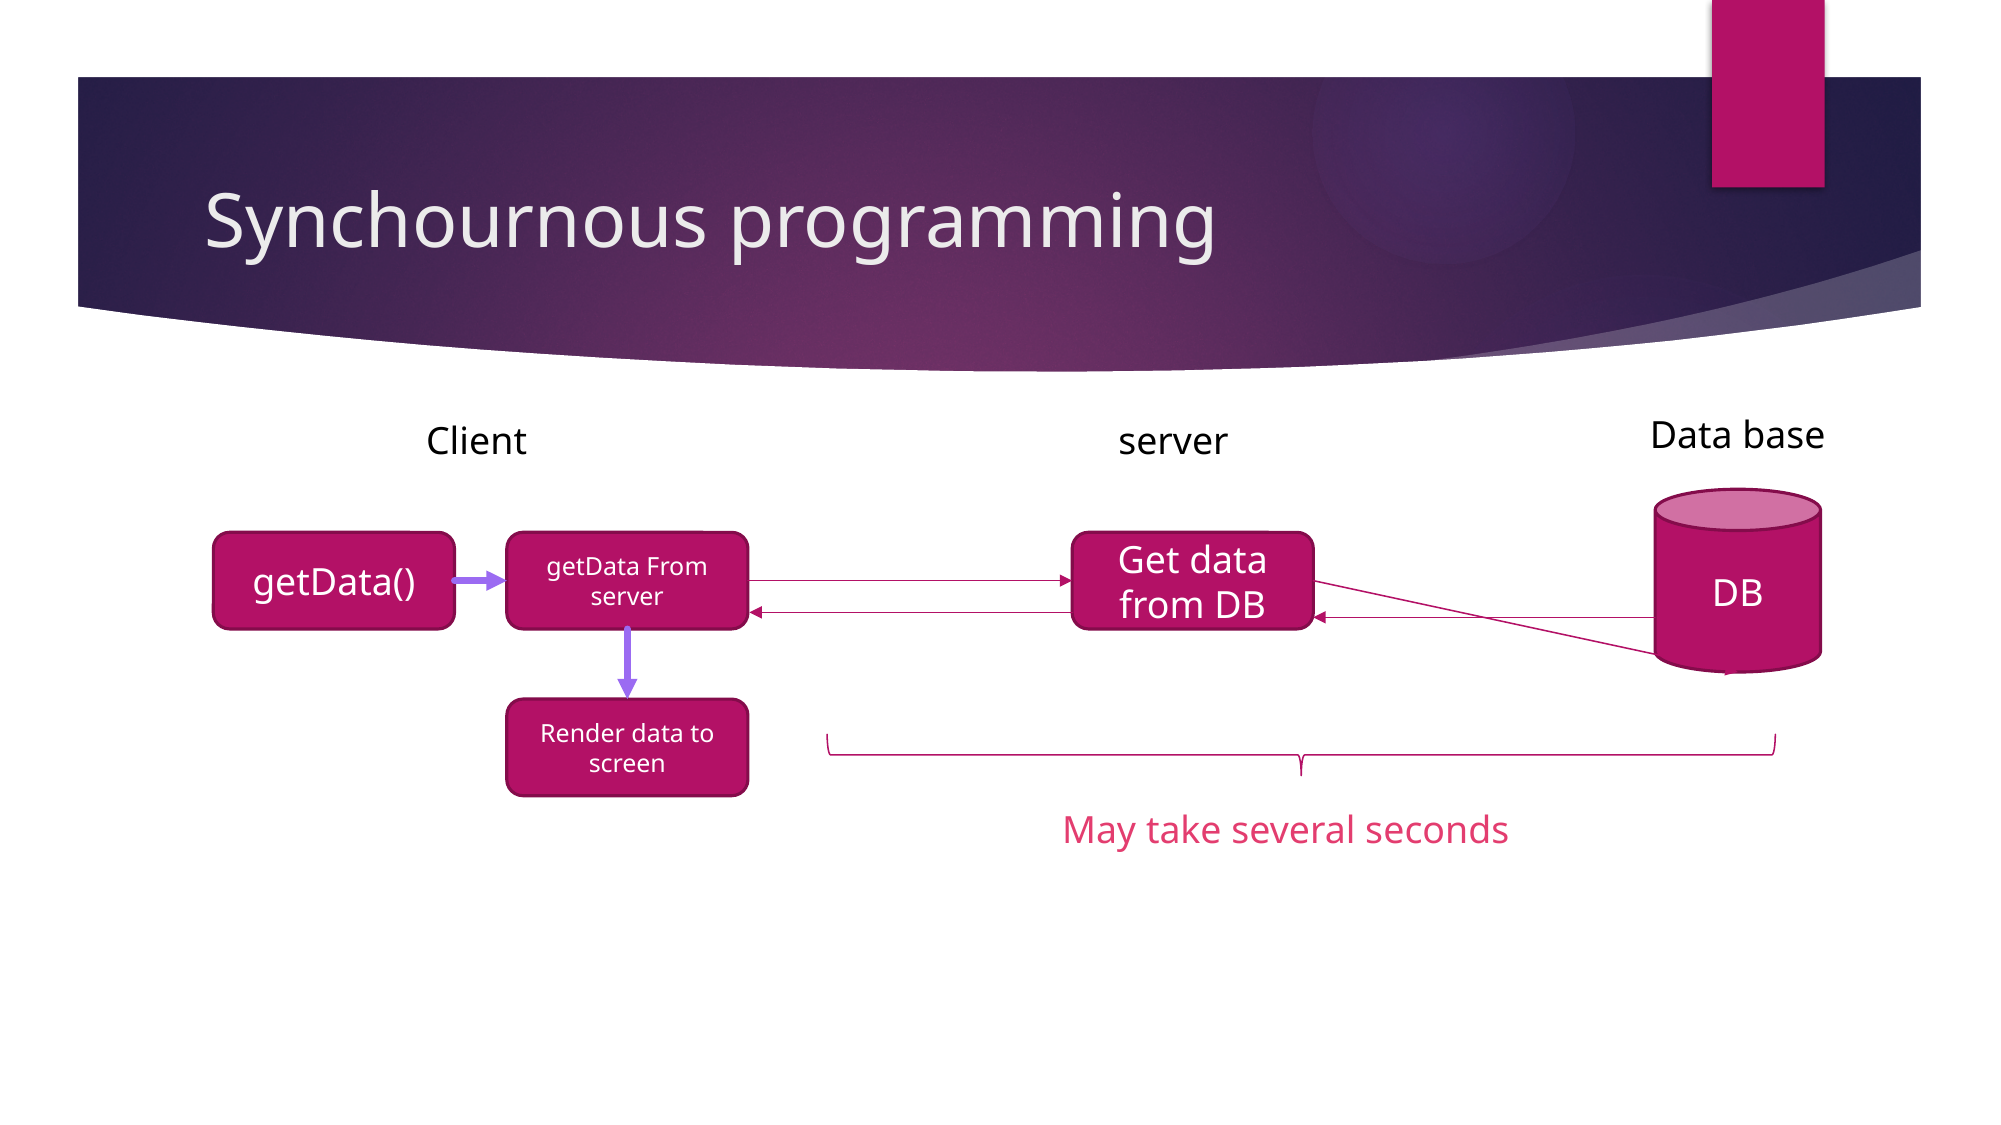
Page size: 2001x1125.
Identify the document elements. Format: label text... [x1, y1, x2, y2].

text_box [826, 733, 1777, 777]
text_box server [873, 409, 1474, 470]
text_box getData() [211, 530, 457, 631]
text_box Get data from DB [1070, 530, 1315, 631]
text_box Client [176, 409, 777, 470]
text_box May take several seconds [985, 799, 1586, 859]
text_box Render data to screen [505, 697, 750, 798]
text_box DB [1653, 487, 1823, 674]
title Synchournous programming [189, 159, 1627, 276]
text_box getData From server [505, 530, 750, 631]
text_box Data base [1437, 403, 2000, 464]
